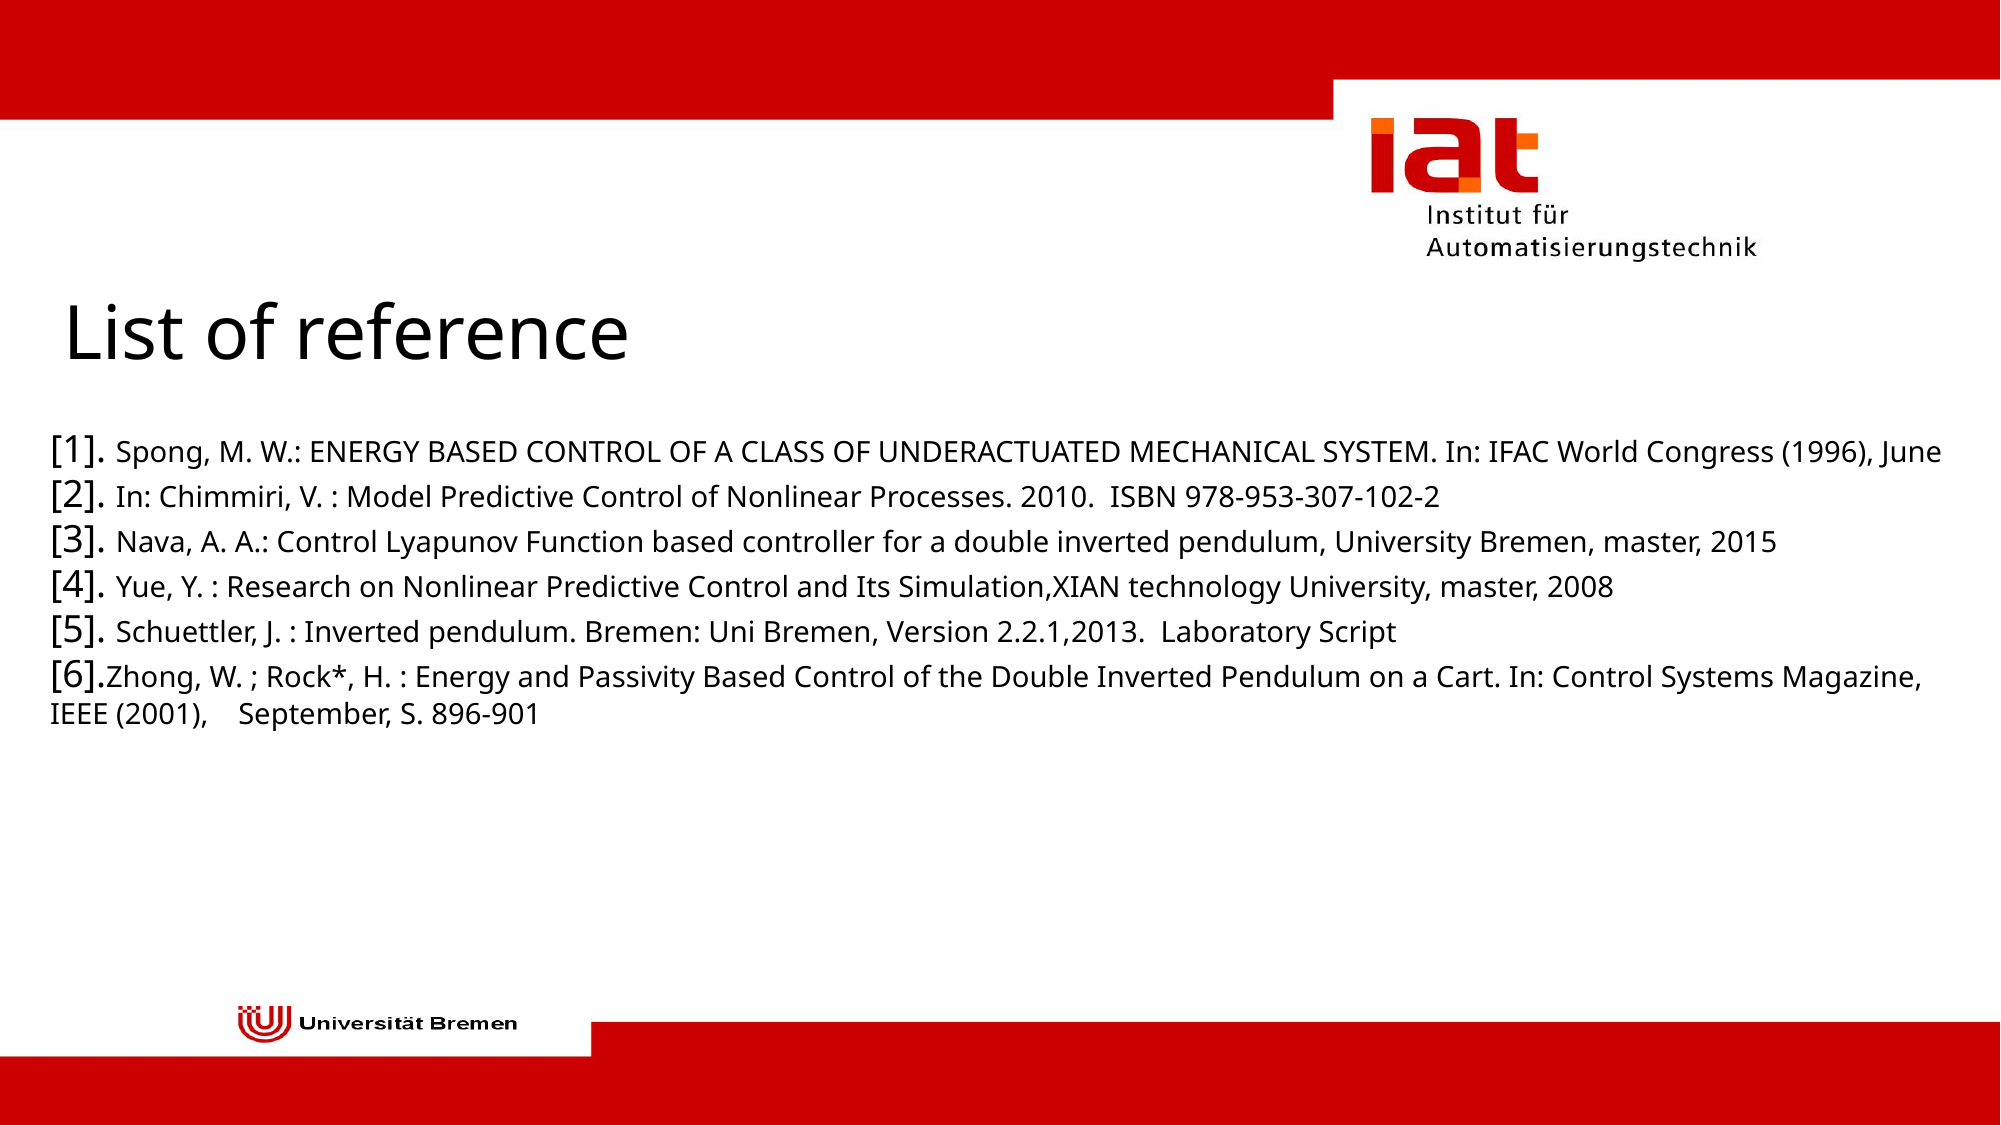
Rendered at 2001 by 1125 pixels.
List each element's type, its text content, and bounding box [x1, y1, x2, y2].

text_box [1]. Spong, M. W.: ENERGY BASED CONTROL OF A CLASS OF UNDERACTUATED MECHANICAL SYSTEM. In: IFAC World Congress (1996), June [2]. In: Chimmiri, V. : Model Predictive Control of Nonlinear Processes. 2010. ISBN 978-953-307-102-2 [3]. Nava, A. A.: Control Lyapunov Function based controller for a double inverted pendulum, University Bremen, master, 2015 [4]. Yue, Y. : Research on Nonlinear Predictive Control and Its Simulation,XIAN technology University, master, 2008 [5]. Schuettler, J. : Inverted pendulum. Bremen: Uni Bremen, Version 2.2.1,2013. Laboratory Script [6].Zhong, W. ; Rock*, H. : Energy and Passivity Based Control of the Double Inverted Pendulum on a Cart. In: Control Systems Magazine, IEEE (2001), September, S. 896-901 [35, 418, 1987, 738]
title List of reference [48, 262, 905, 384]
picture [0, 1006, 2000, 1125]
picture [0, 0, 2000, 262]
